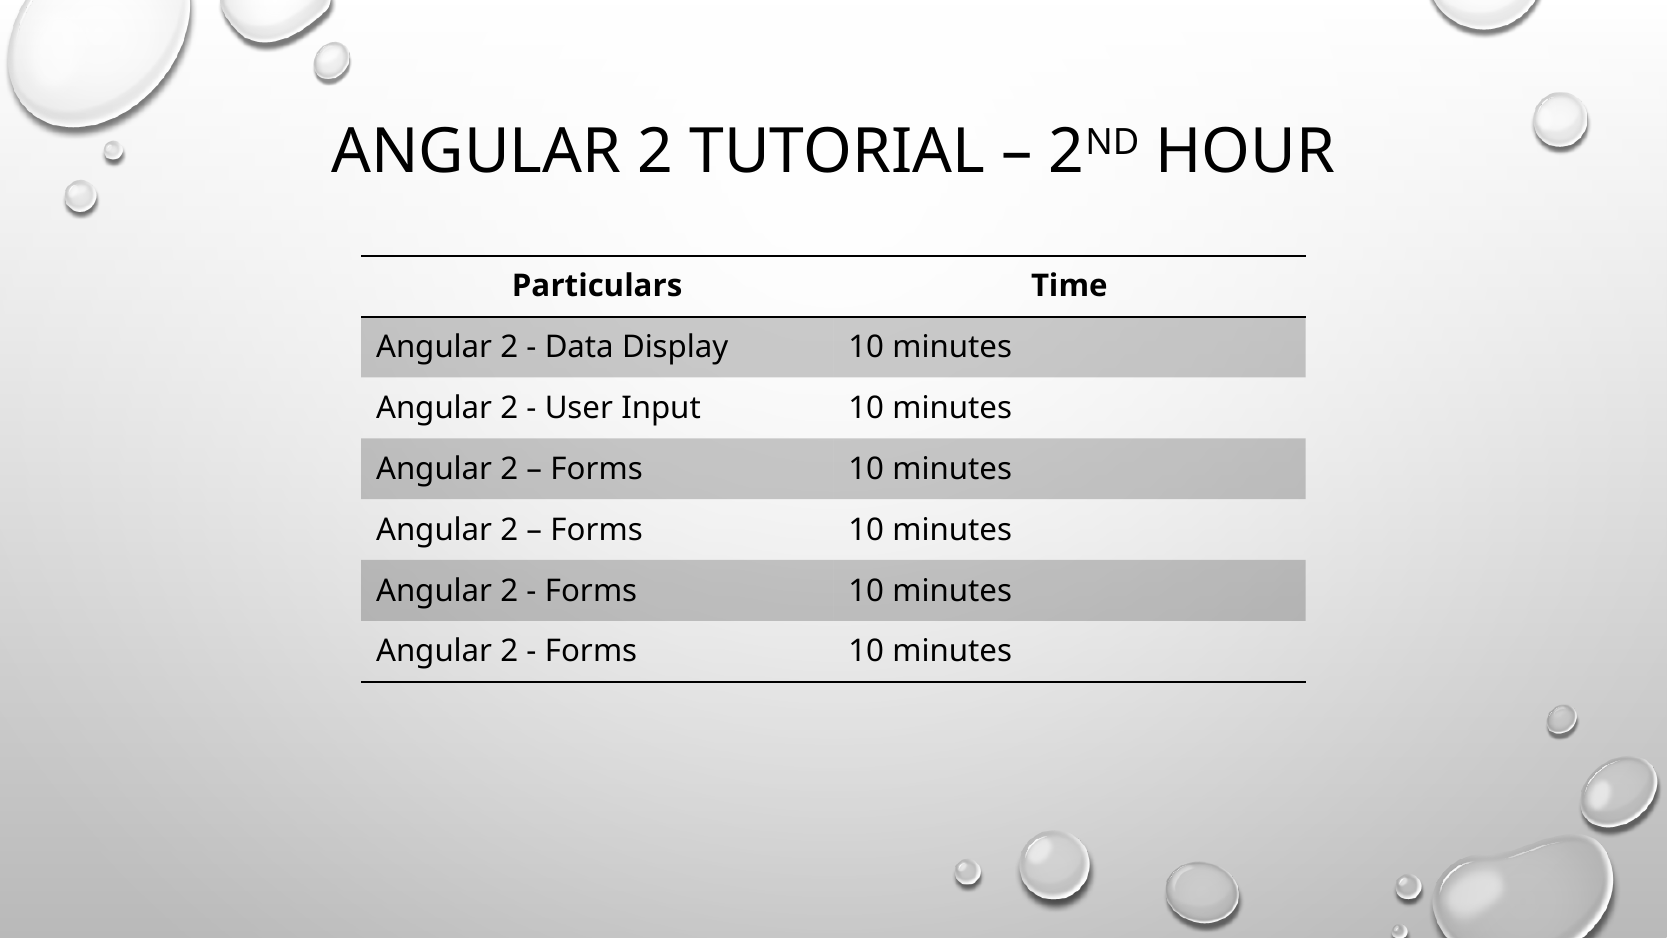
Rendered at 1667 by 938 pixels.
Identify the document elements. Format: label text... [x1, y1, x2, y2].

table_cell 10 minutes [833, 560, 1306, 621]
table_header Time [833, 257, 1306, 316]
title Angular 2 Tutorial – 2nd Hour [124, 84, 1542, 221]
table_cell Angular 2 - Forms [361, 621, 833, 681]
table_cell Angular 2 - User Input [361, 377, 833, 438]
table_cell 10 minutes [833, 438, 1306, 499]
table_cell 10 minutes [833, 377, 1306, 438]
table_cell Angular 2 – Forms [361, 438, 833, 499]
table_cell Angular 2 - Forms [361, 560, 833, 621]
picture [0, 0, 1667, 938]
table_cell 10 minutes [833, 318, 1306, 377]
table_cell Angular 2 – Forms [361, 499, 833, 560]
table_cell 10 minutes [833, 621, 1306, 681]
table_header Particulars [361, 257, 833, 316]
table_cell 10 minutes [833, 499, 1306, 560]
table_cell Angular 2 - Data Display [361, 318, 833, 377]
